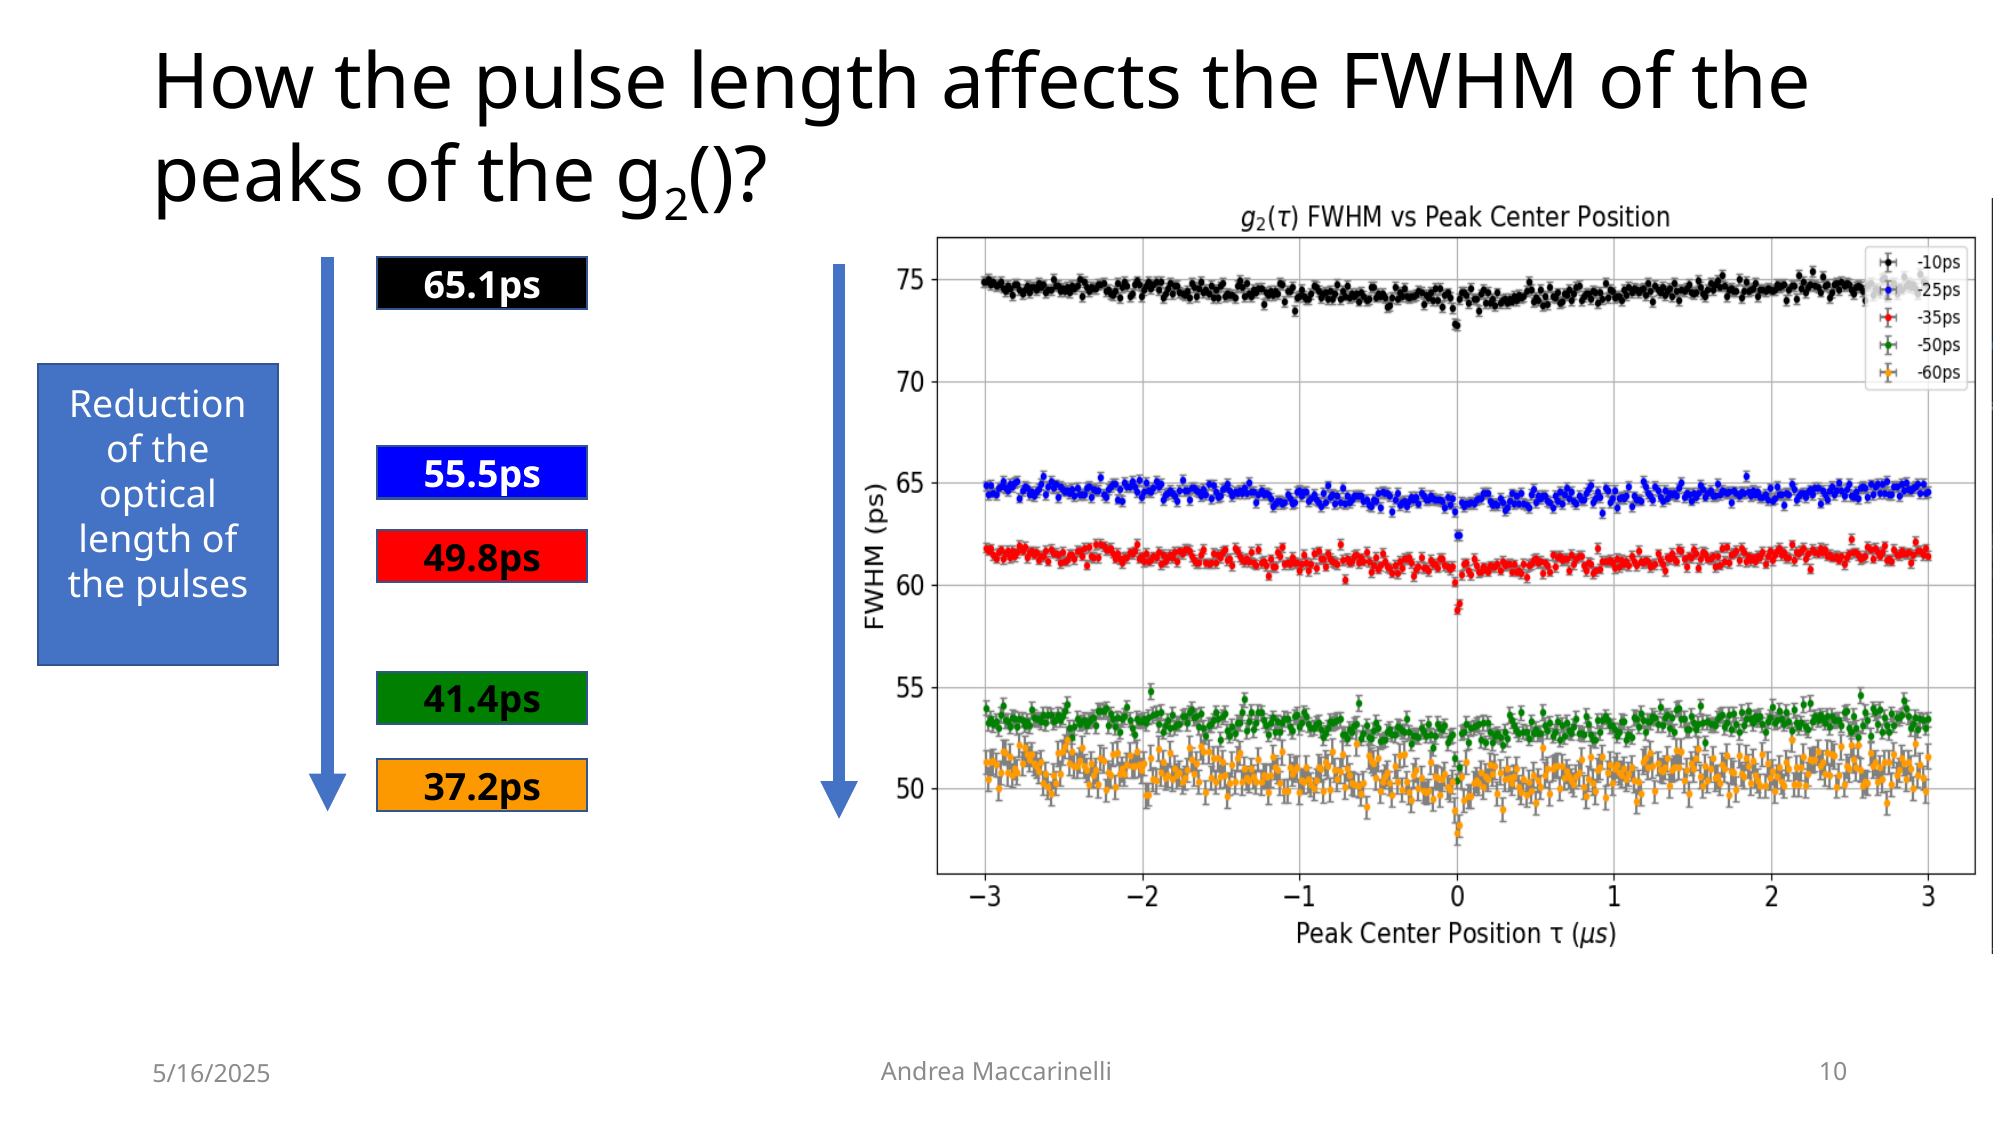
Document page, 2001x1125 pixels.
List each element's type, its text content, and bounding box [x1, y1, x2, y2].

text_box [839, 198, 1993, 954]
footer Andrea Maccarinelli [662, 1042, 1338, 1103]
slide_number 10 [1412, 1042, 1863, 1103]
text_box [37, 256, 588, 812]
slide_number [137, 1042, 588, 1103]
